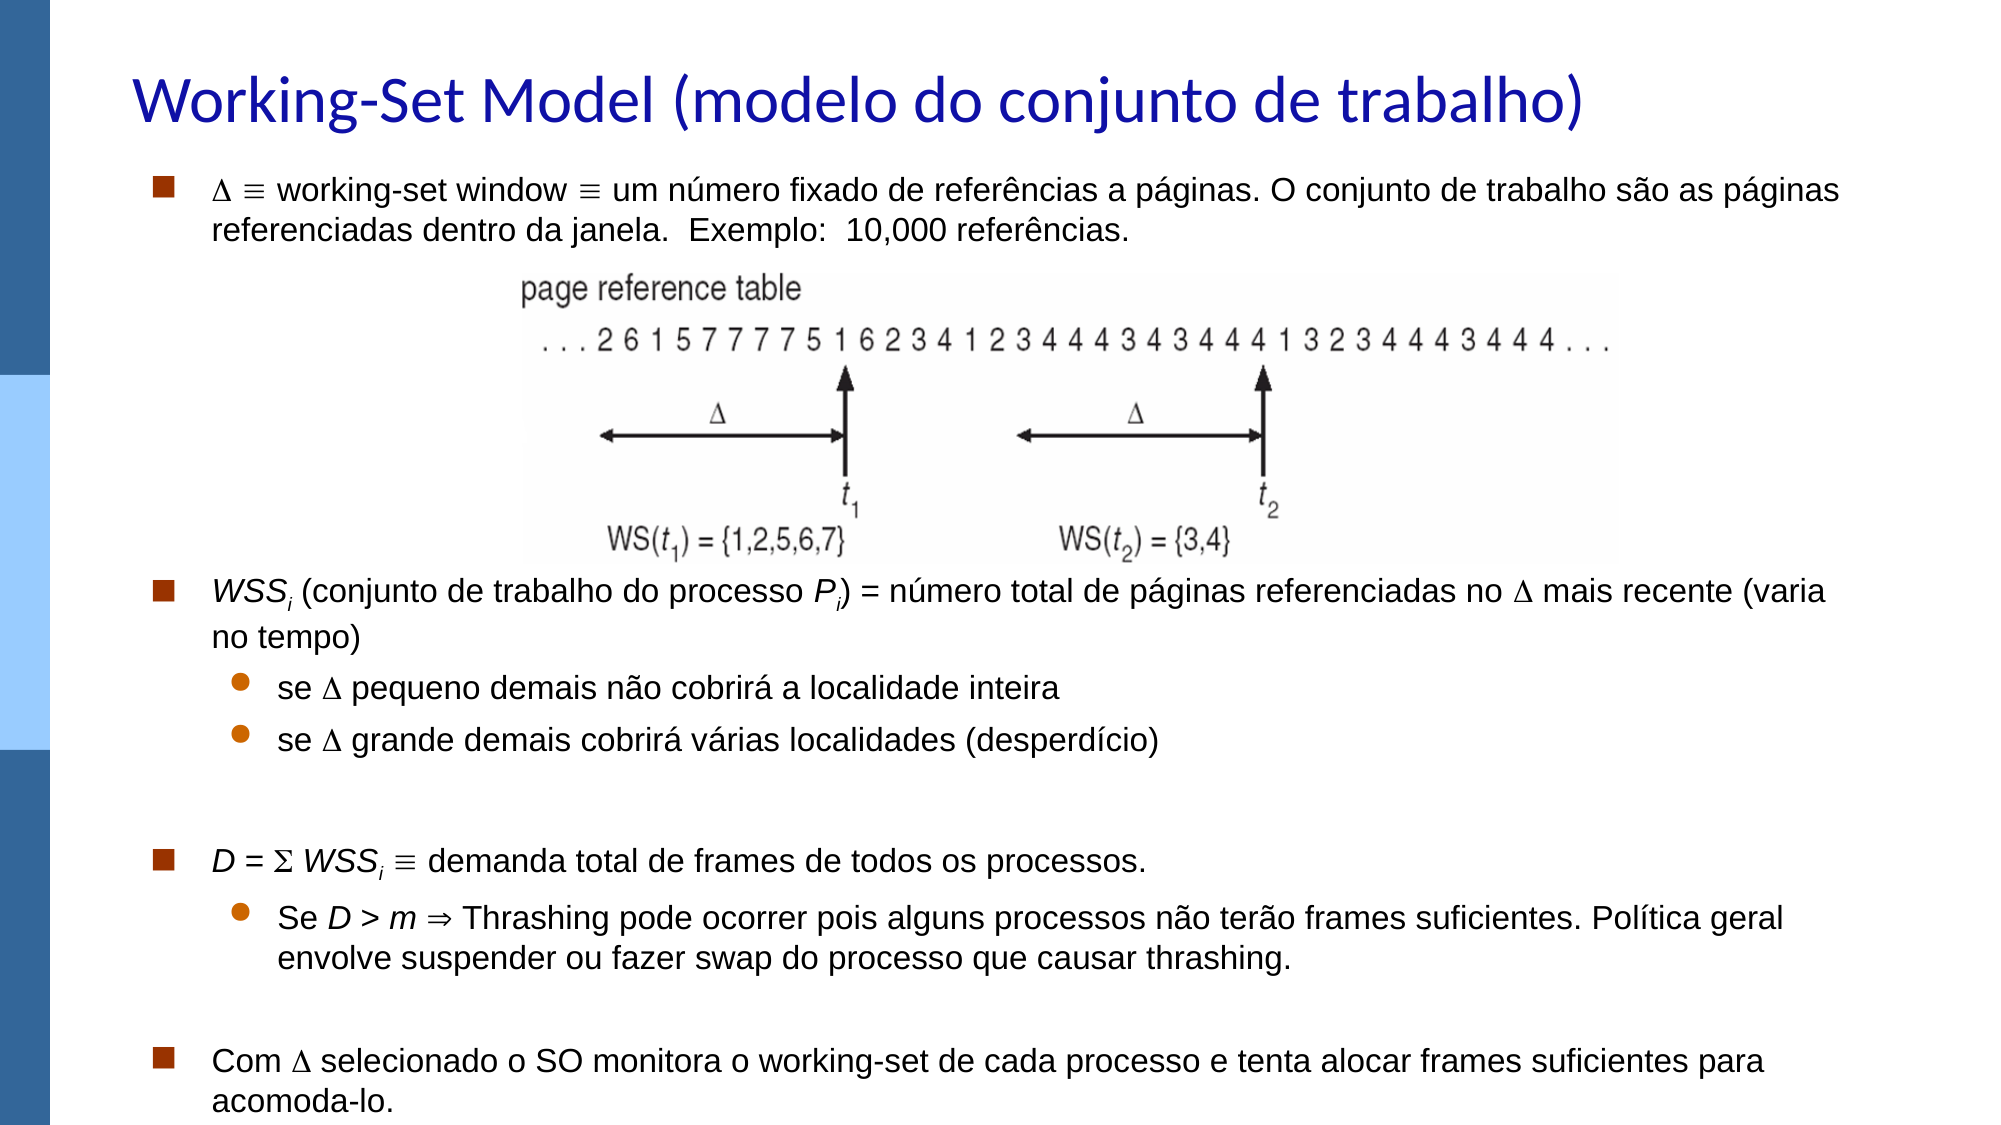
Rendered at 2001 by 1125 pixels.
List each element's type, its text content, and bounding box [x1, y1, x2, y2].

title Working-Set Model (modelo do conjunto de trabalho) [117, 48, 1672, 144]
list   working-set window  um número fixado de referências a páginas. O conjunto de trabalho são as páginas referenciadas dentro da janela. Exemplo: 10,000 referências. WSSi (conjunto de trabalho do processo Pi) = número total de páginas referenciadas no  mais recente (varia no tempo) se  pequeno demais não cobrirá a localidade inteira se  grande demais cobrirá várias localidades (desperdício) D =  WSSi  demanda total de frames de todos os processos. Se D > m  Thrashing pode ocorrer pois alguns processos não terão frames suficientes. Política geral envolve suspender ou fazer swap do processo que causar thrashing. Com  selecionado o SO monitora o working-set de cada processo e tenta alocar frames suficientes para acomoda-lo. [140, 160, 1876, 1076]
picture [519, 271, 1620, 566]
